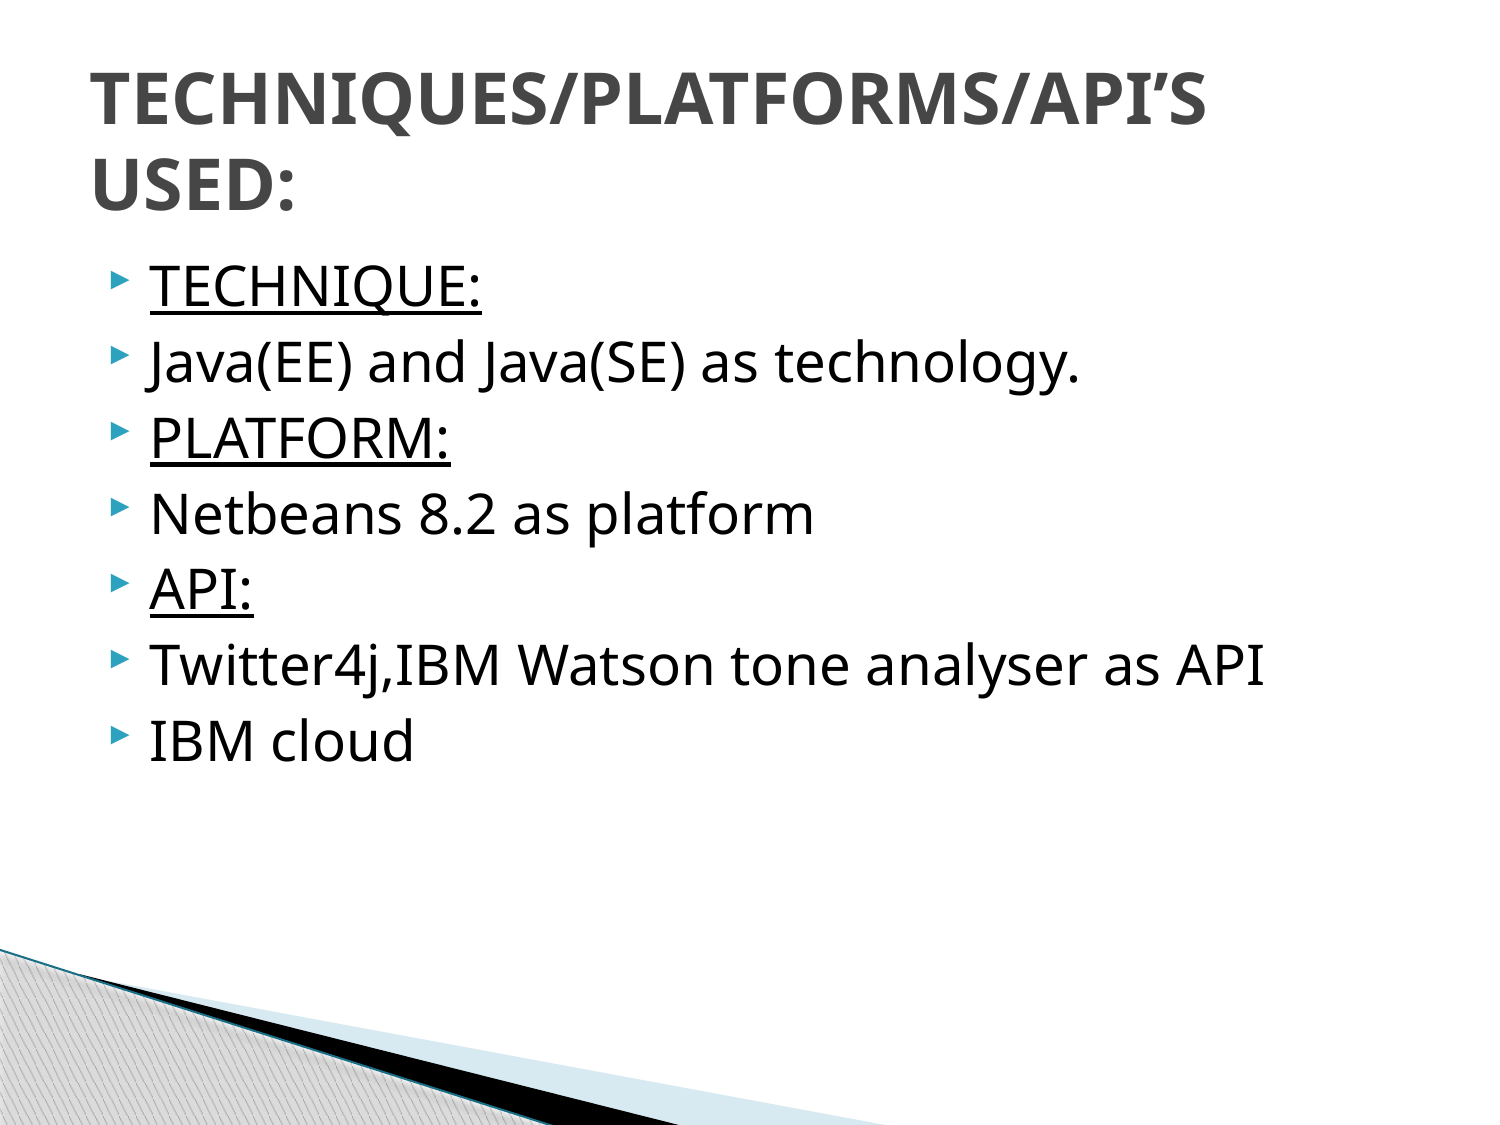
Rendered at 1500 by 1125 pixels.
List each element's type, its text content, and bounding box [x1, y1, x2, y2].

title TECHNIQUES/PLATFORMS/API’S USED: [75, 45, 1425, 233]
list TECHNIQUE: Java(EE) and Java(SE) as technology. PLATFORM: Netbeans 8.2 as platform API: Twitter4j,IBM Watson tone analyser as API IBM cloud [75, 243, 1425, 986]
